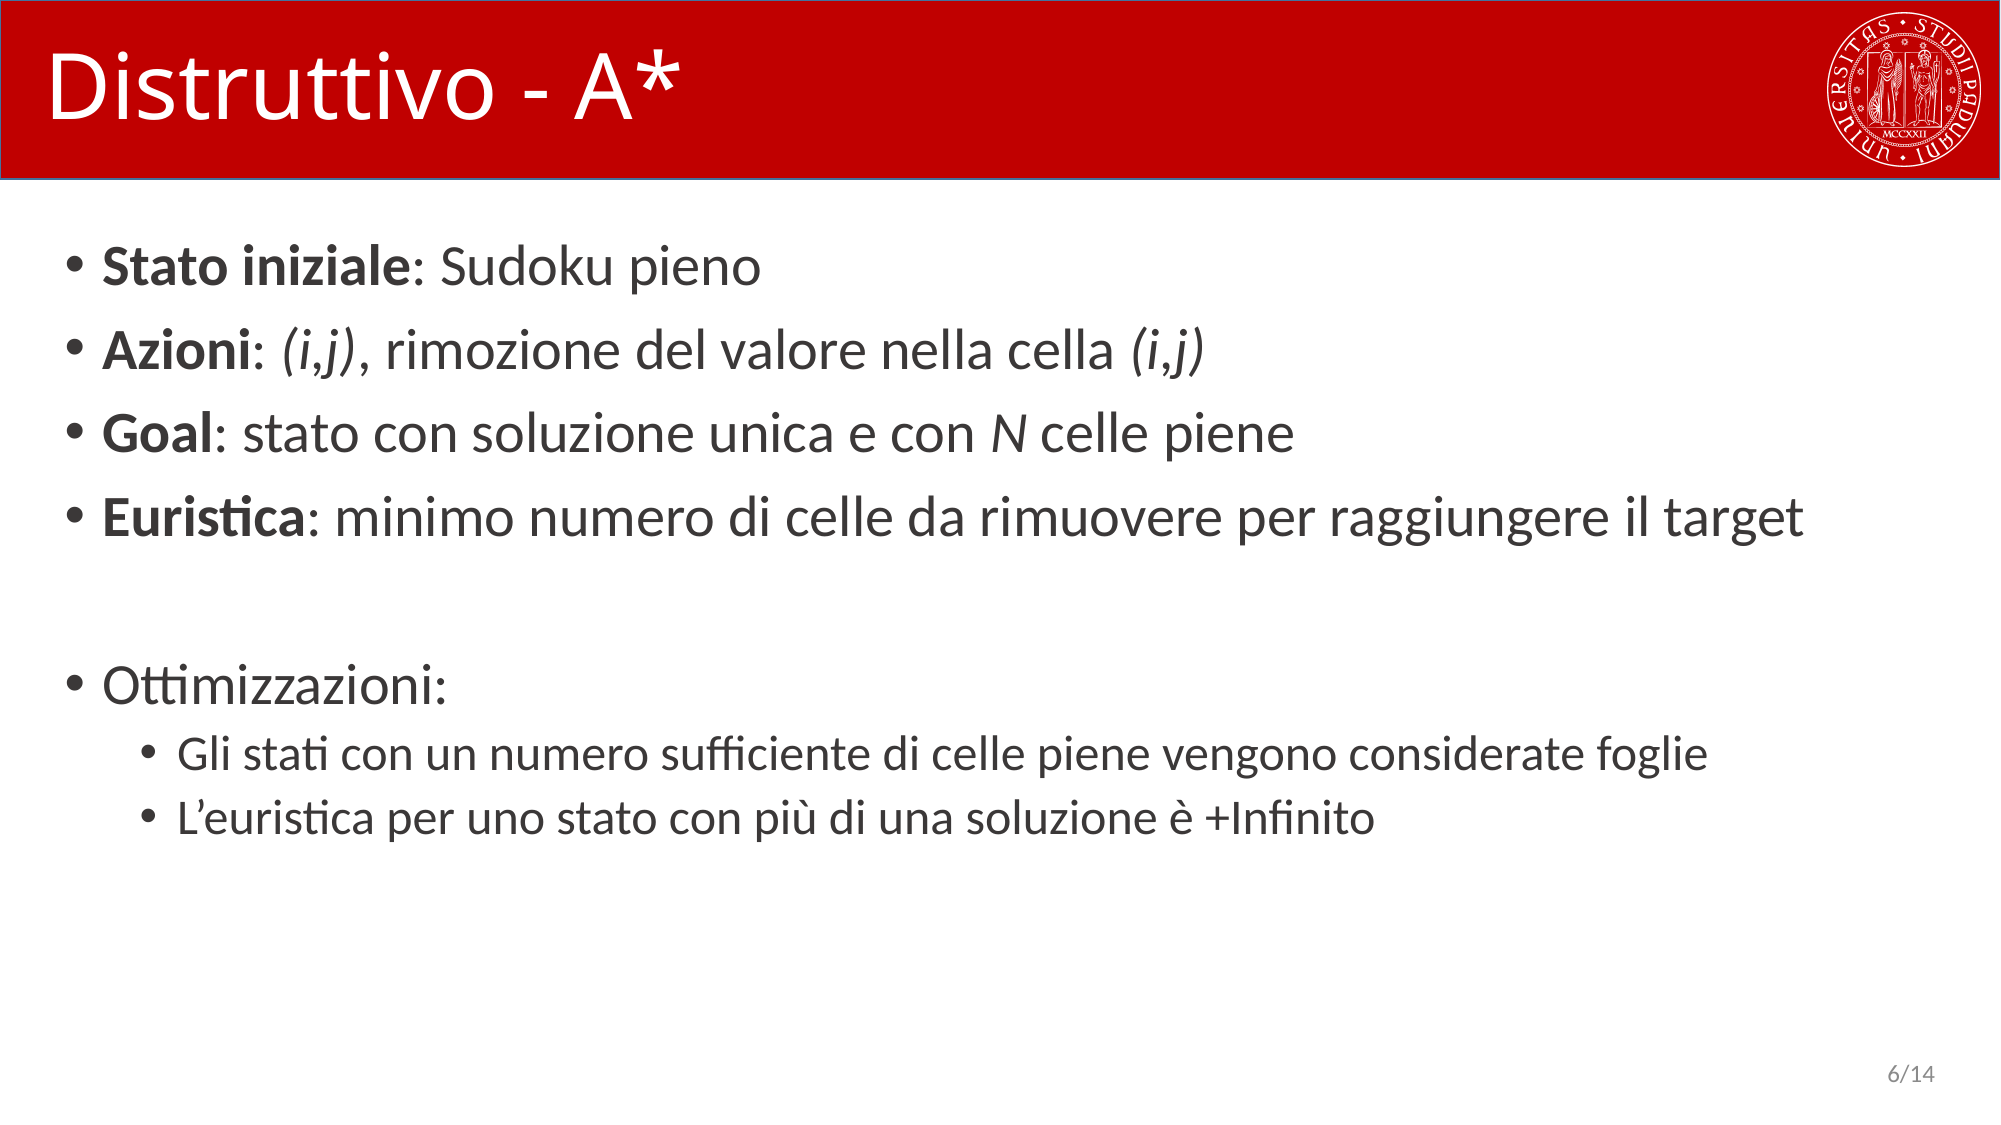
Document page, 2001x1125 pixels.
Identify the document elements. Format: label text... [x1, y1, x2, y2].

picture [1827, 12, 1981, 167]
title Distruttivo - A* [29, 12, 1755, 167]
list Stato iniziale: Sudoku pieno Azioni: (i,j), rimozione del valore nella cella (i,j) Goal: stato con soluzione unica e con N celle piene Euristica: minimo numero di celle da rimuovere per raggiungere il target Ottimizzazioni: Gli stati con un numero sufficiente di celle piene vengono considerate foglie L’euristica per uno stato con più di una soluzione è +Infinito [49, 227, 1951, 1030]
slide_number 5/14 [1500, 1041, 1951, 1103]
